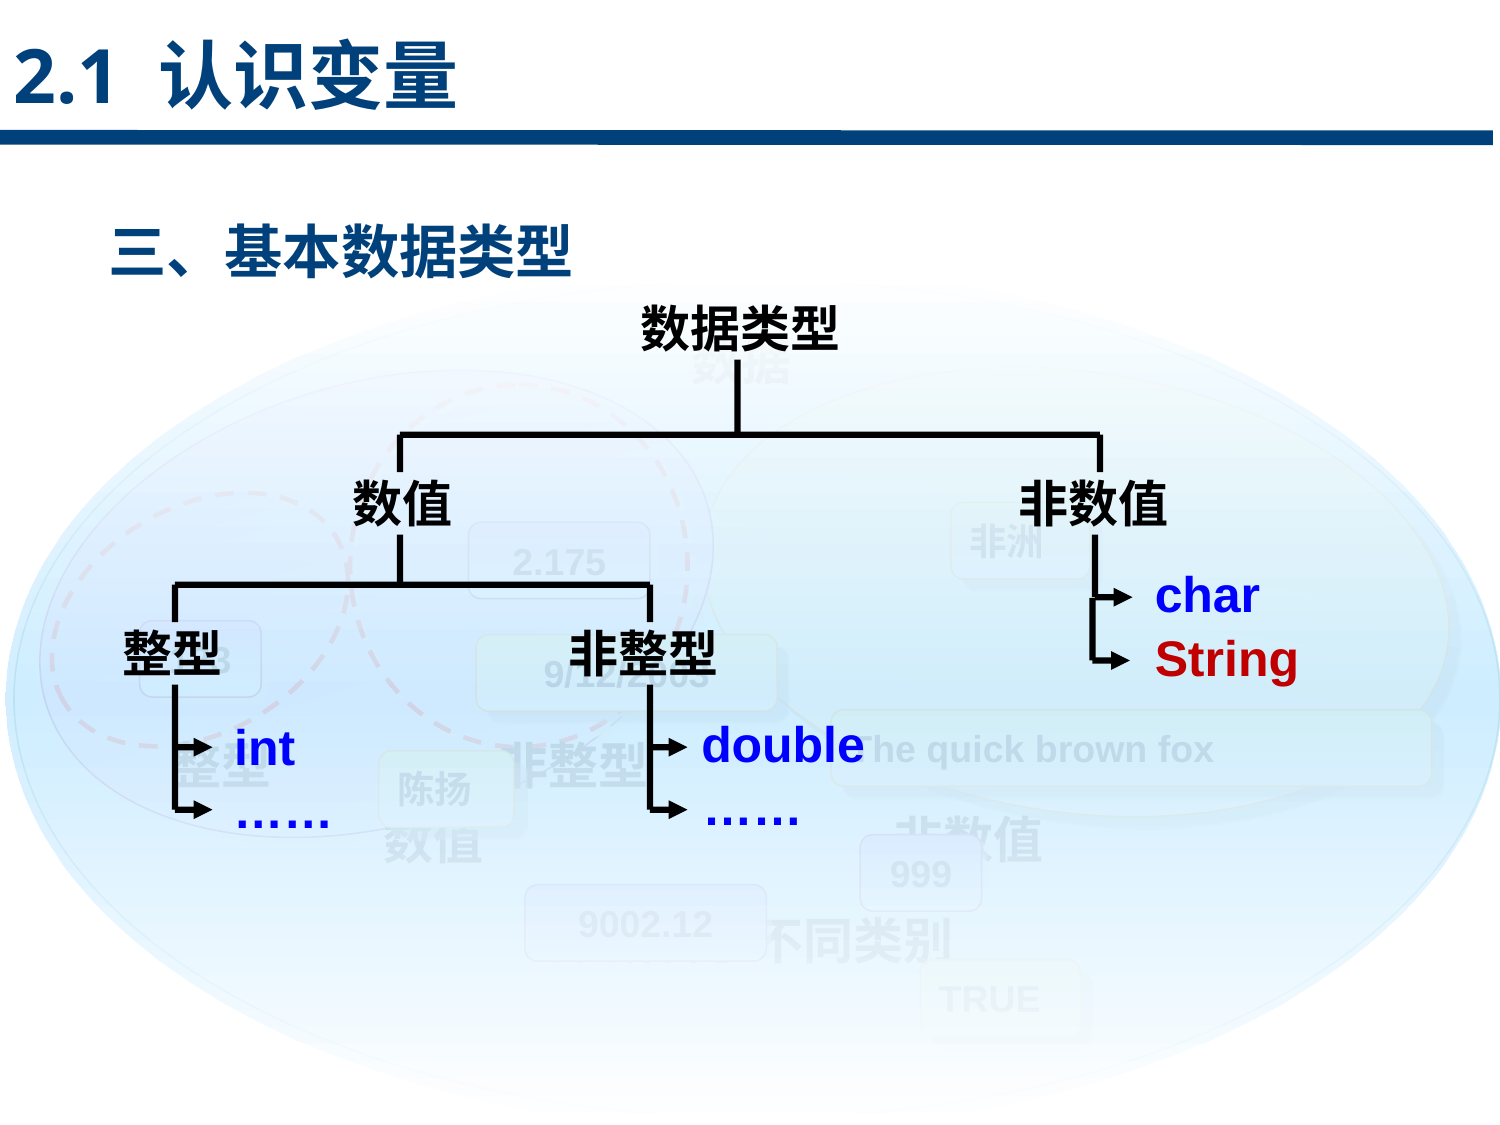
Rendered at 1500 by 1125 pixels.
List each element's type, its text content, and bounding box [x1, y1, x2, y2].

text_box 非整型 [553, 614, 734, 690]
text_box [651, 741, 686, 754]
text_box int [219, 707, 311, 770]
text_box 整型 [107, 614, 237, 690]
text_box …… [218, 770, 349, 846]
text_box 数据类型 [343, 290, 1137, 366]
text_box [1094, 591, 1133, 604]
text_box [1092, 654, 1130, 667]
text_box [174, 803, 213, 816]
text_box 数值 [337, 464, 467, 540]
text_box [175, 741, 213, 754]
text_box double [686, 705, 880, 781]
text_box char [1140, 555, 1276, 618]
text_box [513, 267, 993, 290]
text_box String [1139, 618, 1315, 694]
text_box [5, 328, 1500, 1125]
text_box 非数值 [1003, 464, 1184, 540]
text_box 三、基本数据类型 [5, 172, 1317, 293]
text_box 2.1 认识变量 [0, 21, 473, 127]
text_box [649, 803, 687, 816]
text_box …… [687, 781, 818, 843]
